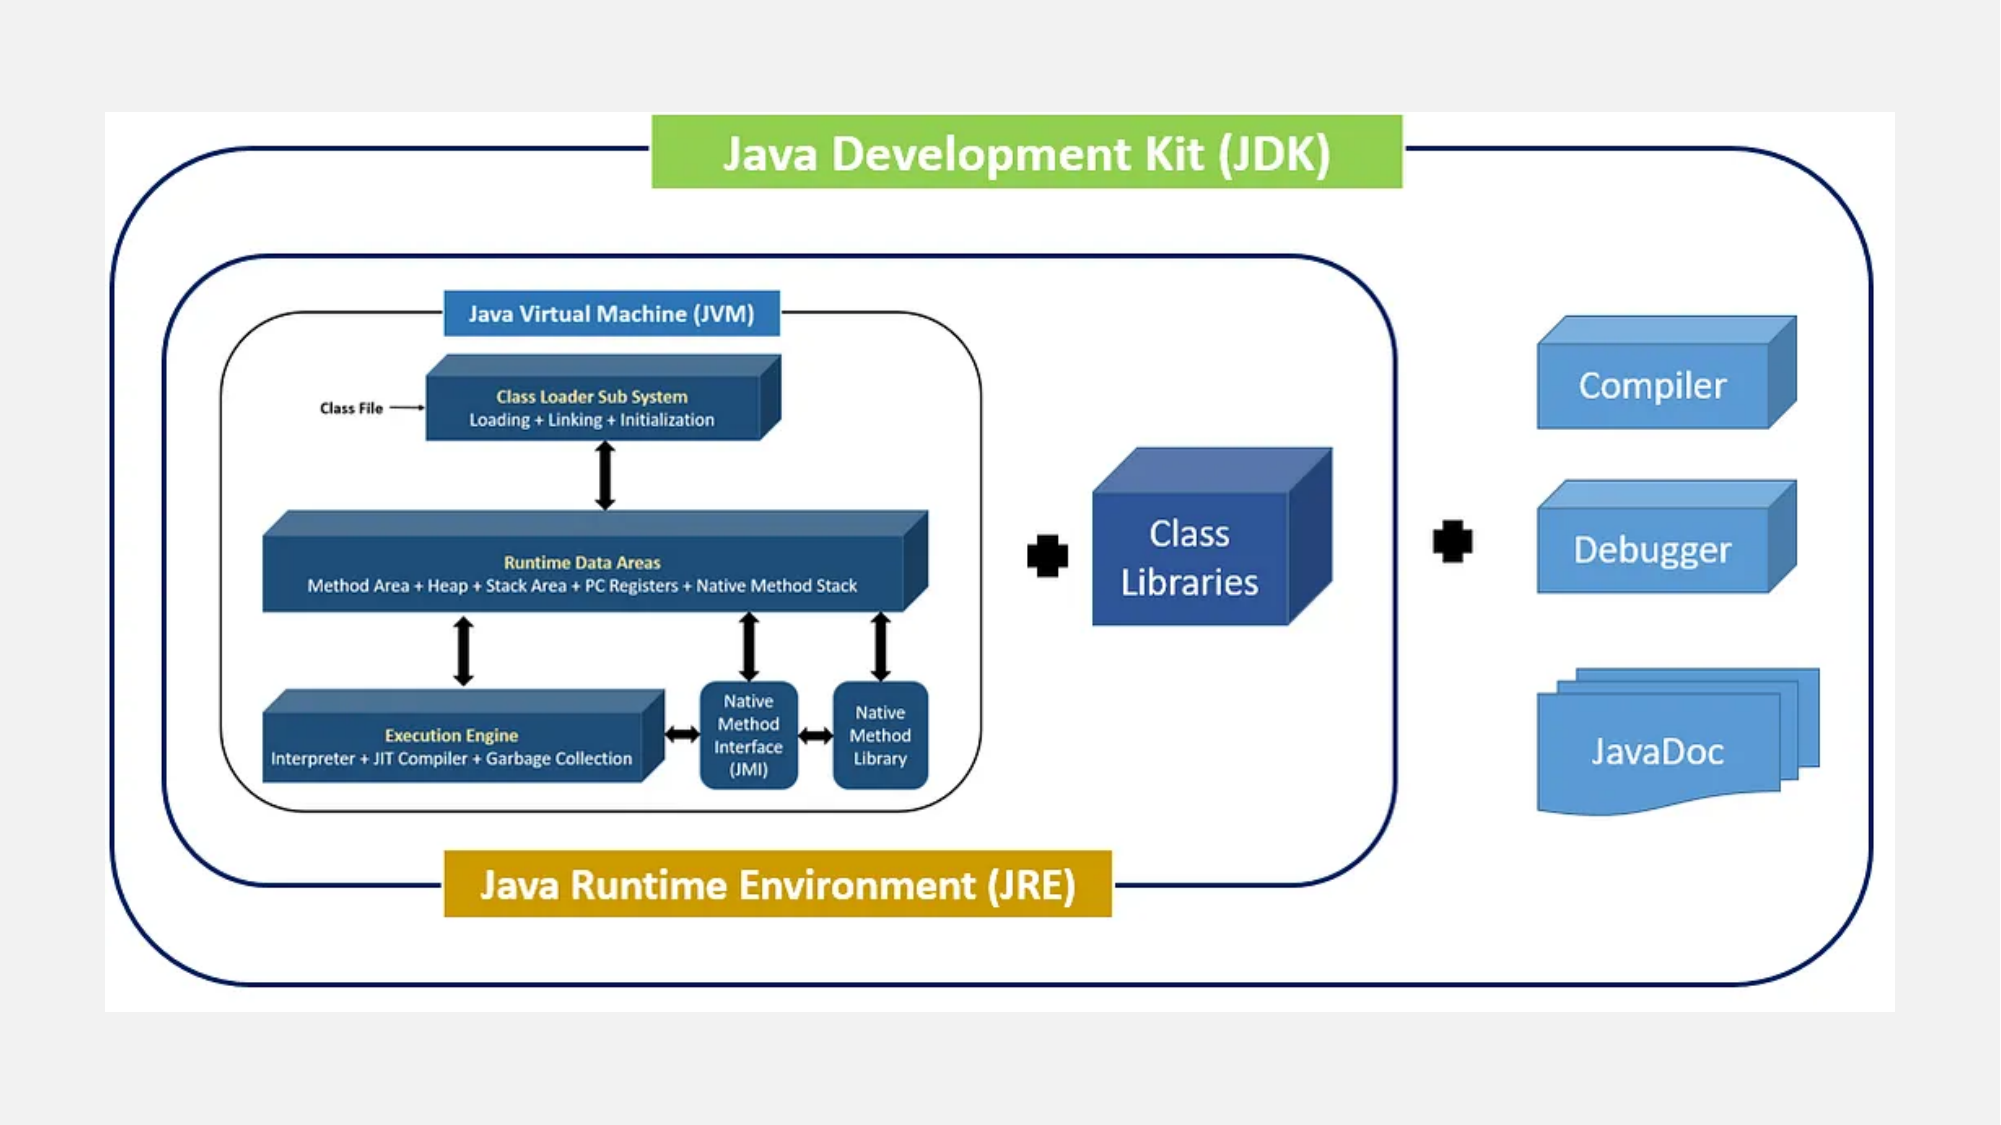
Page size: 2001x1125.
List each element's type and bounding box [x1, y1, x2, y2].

list [104, 112, 1895, 1013]
